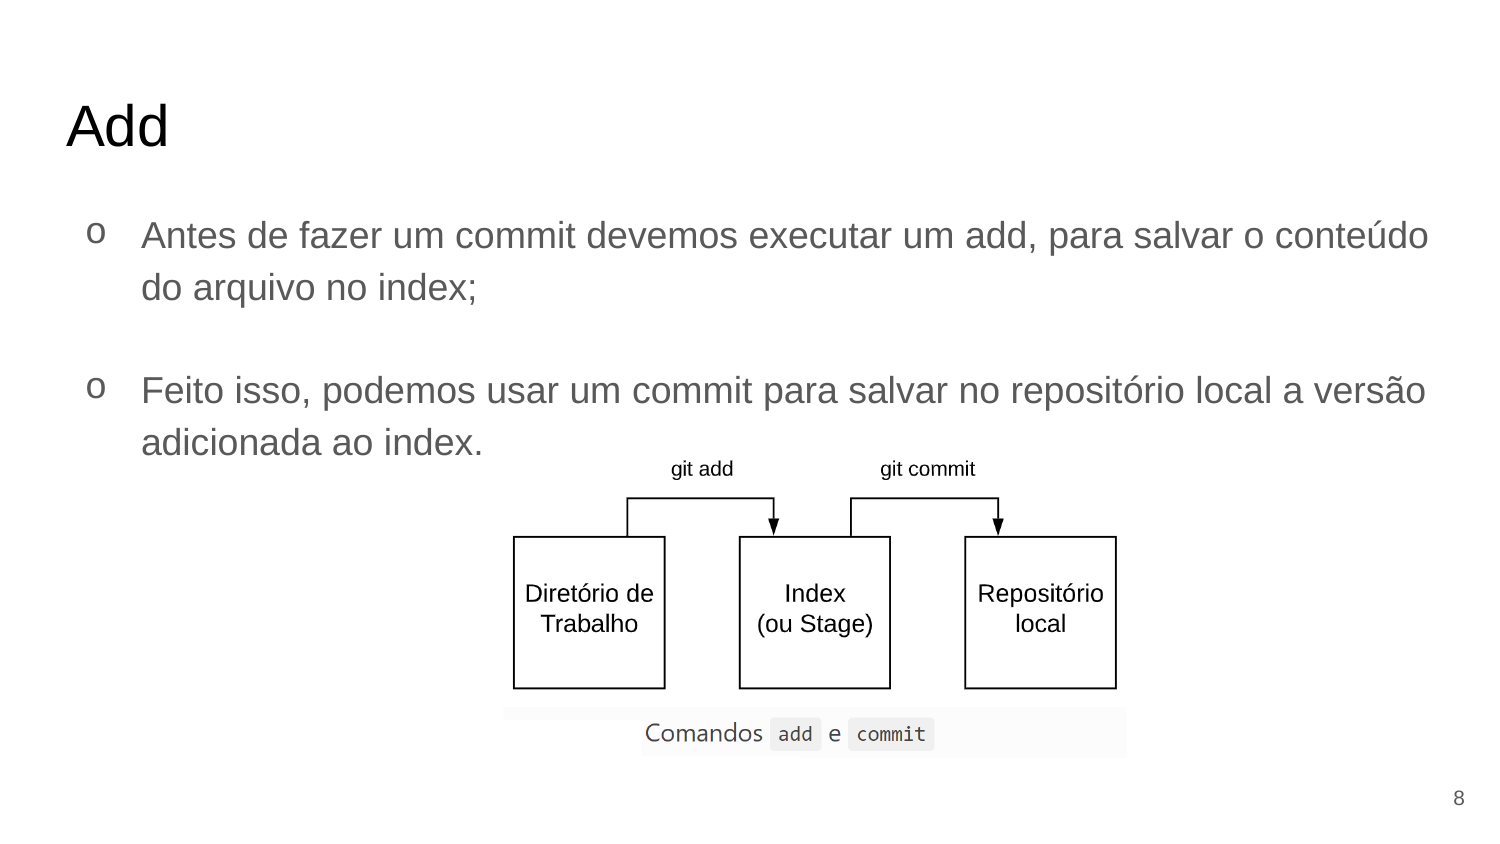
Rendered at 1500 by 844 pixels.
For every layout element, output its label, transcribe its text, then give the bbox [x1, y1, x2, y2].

title Add [51, 72, 1449, 167]
list Antes de fazer um commit devemos executar um add, para salvar o conteúdo do arquivo no index; Feito isso, podemos usar um commit para salvar no repositório local a versão adicionada ao index. [51, 189, 1449, 750]
picture [500, 451, 1137, 758]
slide_number 8 [1389, 764, 1480, 830]
